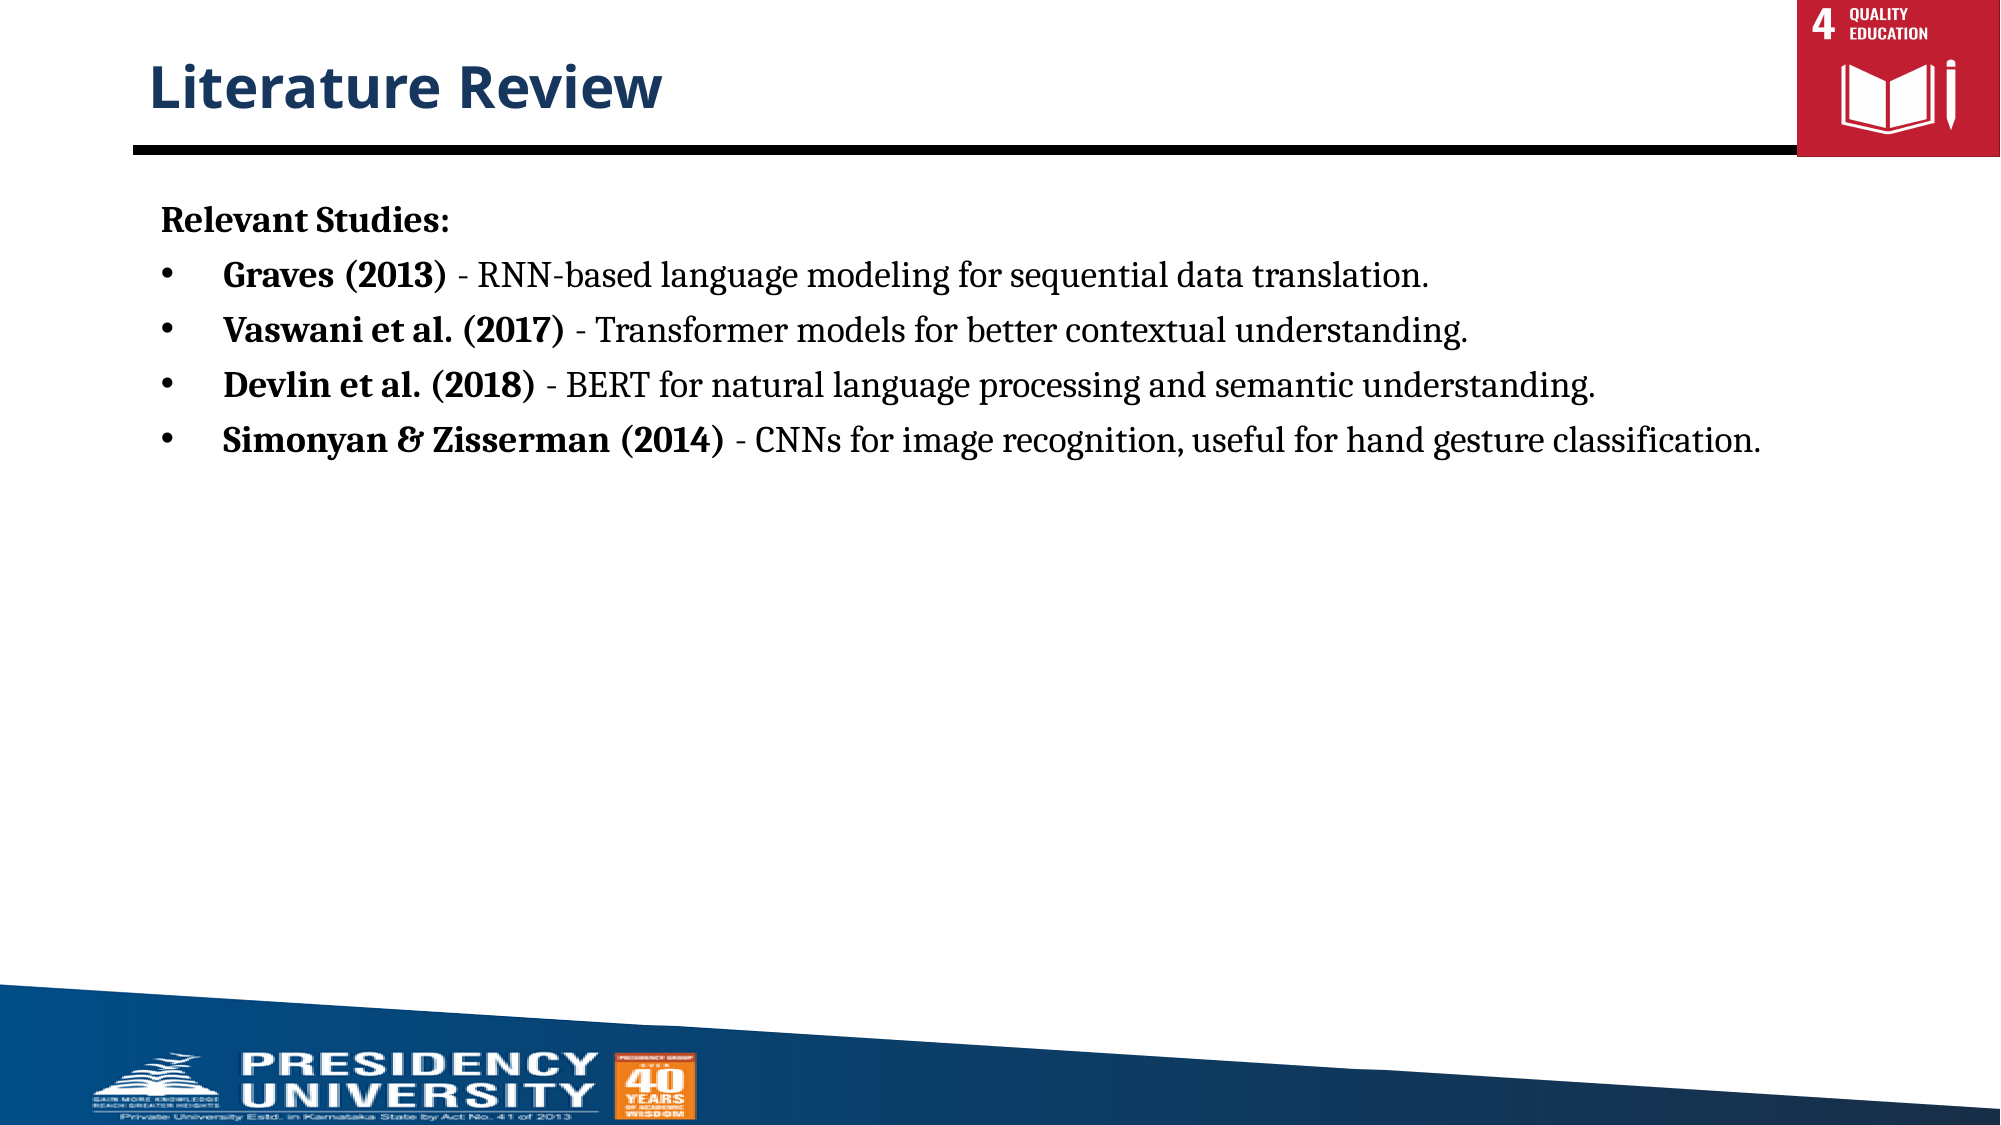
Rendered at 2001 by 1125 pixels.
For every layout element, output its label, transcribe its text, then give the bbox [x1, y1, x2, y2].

title Literature Review [133, 45, 1792, 125]
list Relevant Studies: Graves (2013) - RNN-based language modeling for sequential data translation. Vaswani et al. (2017) - Transformer models for better contextual understanding. Devlin et al. (2018) - BERT for natural language processing and semantic understanding. Simonyan & Zisserman (2014) - CNNs for image recognition, useful for hand gesture classification. [133, 187, 1884, 1000]
picture [1797, 0, 2000, 157]
picture [0, 982, 2000, 1125]
